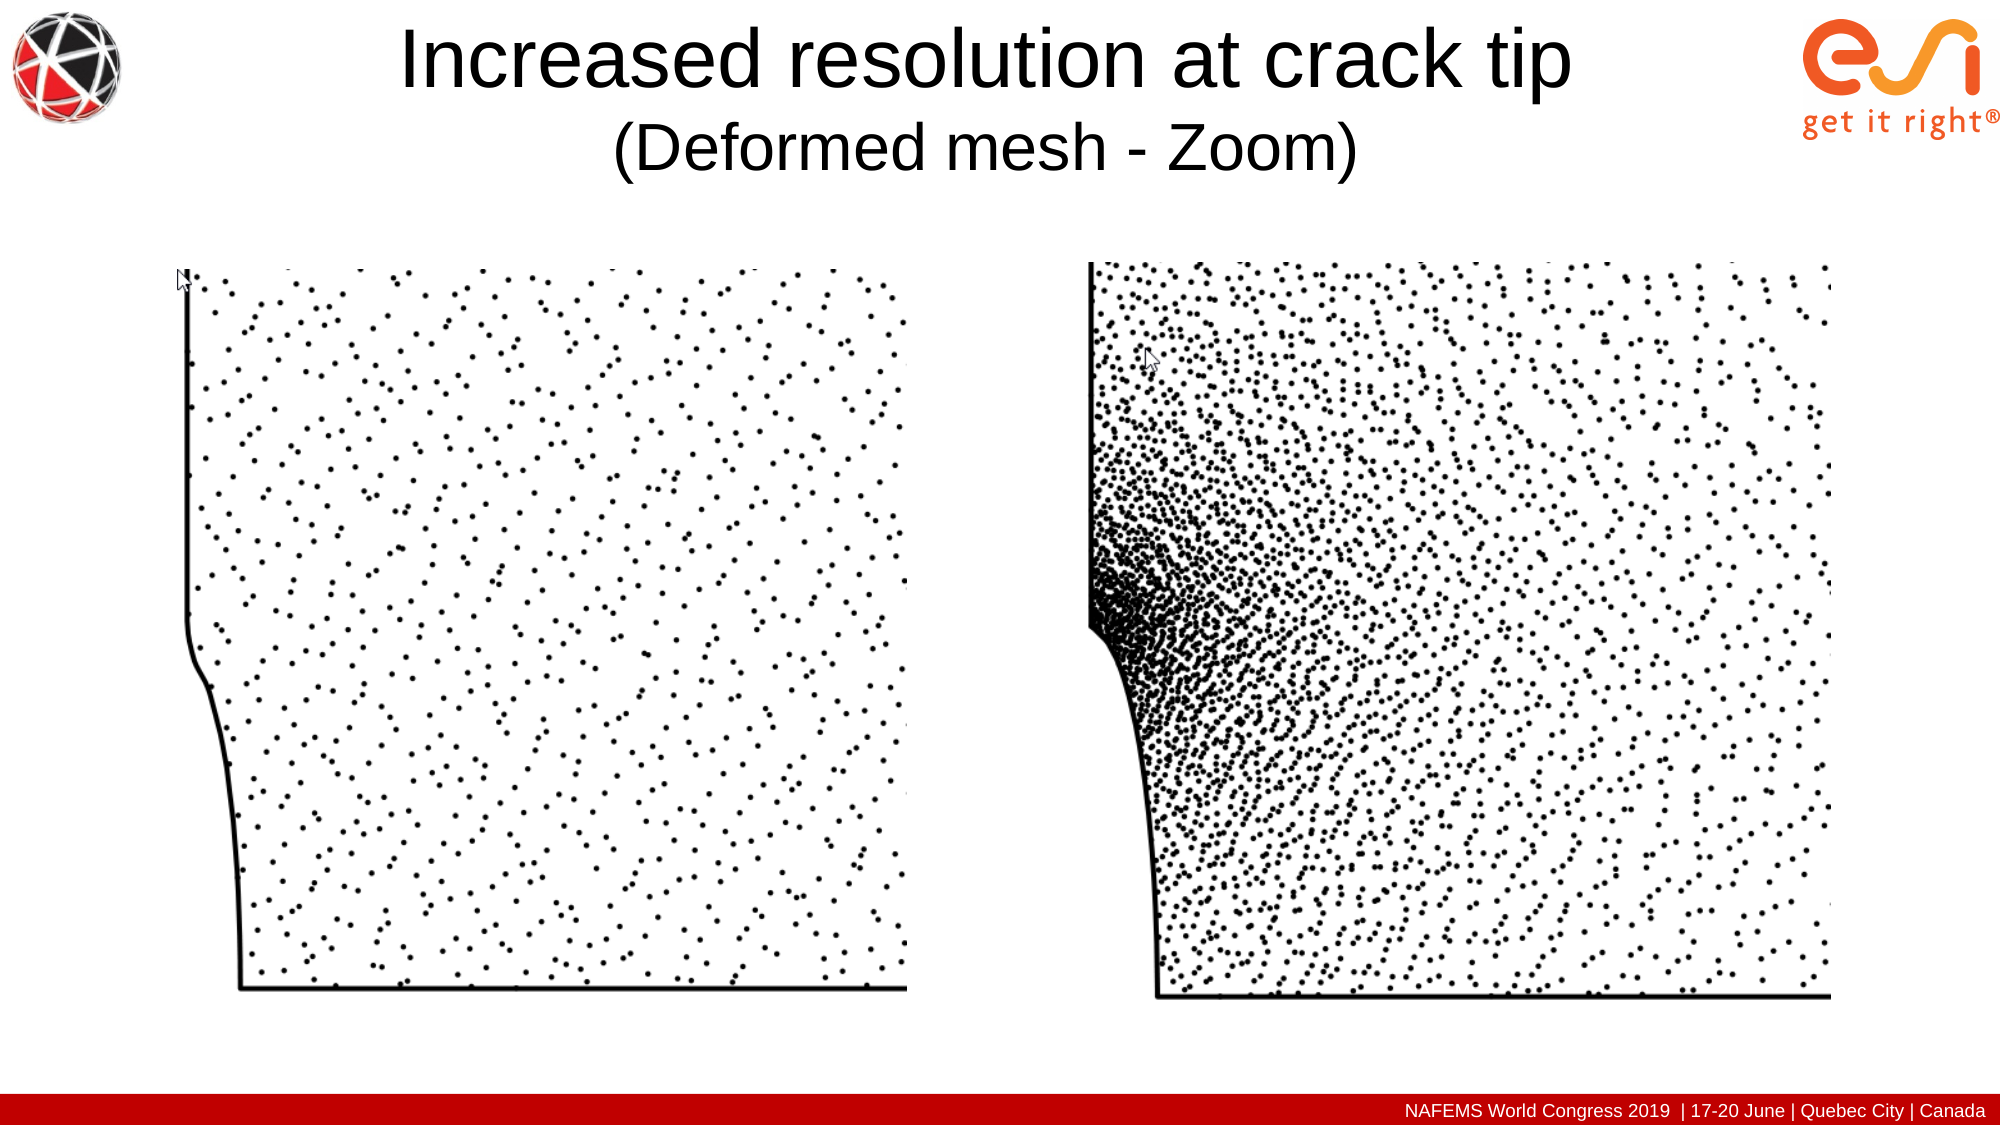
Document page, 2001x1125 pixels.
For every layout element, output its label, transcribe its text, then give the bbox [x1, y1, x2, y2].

title Increased resolution at crack tip (Deformed mesh - Zoom) [359, 0, 1615, 188]
picture [11, 11, 124, 126]
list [176, 269, 907, 998]
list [1086, 262, 1831, 1006]
picture [1803, 19, 2000, 140]
